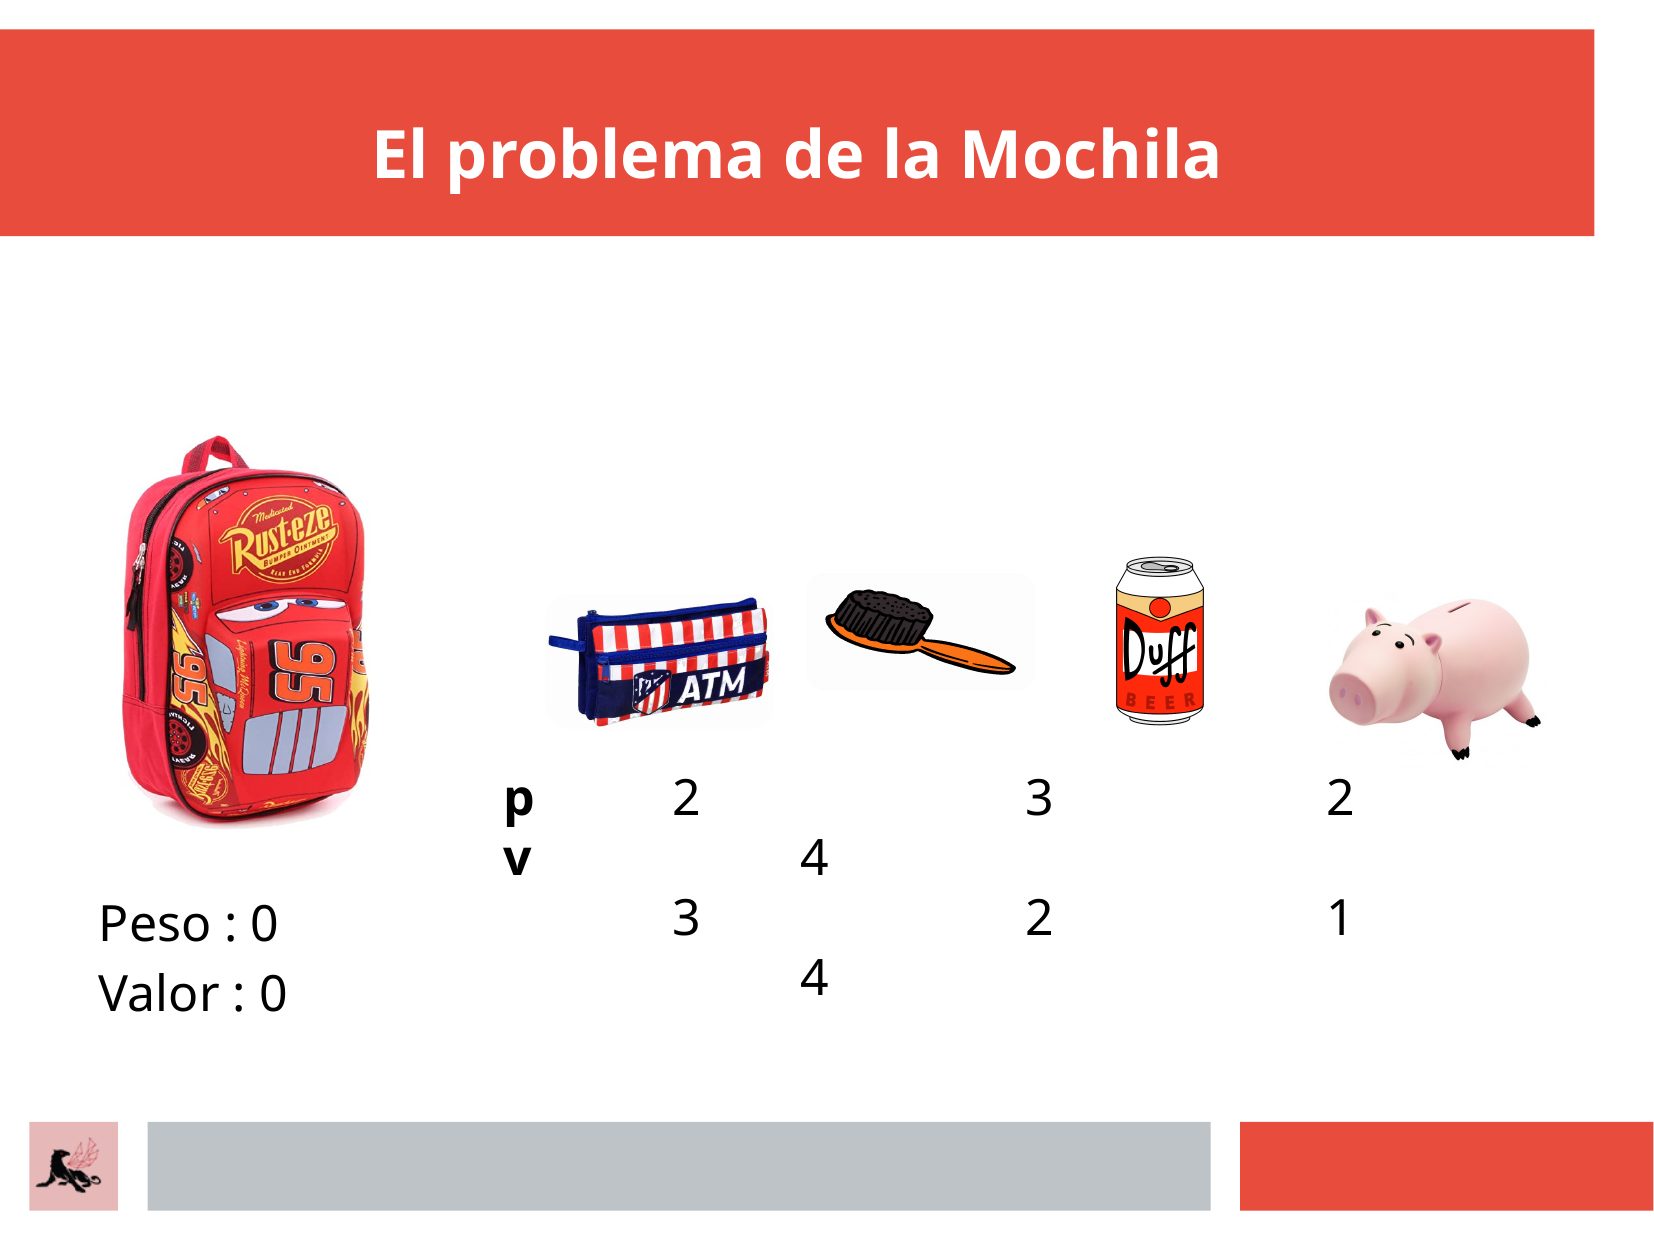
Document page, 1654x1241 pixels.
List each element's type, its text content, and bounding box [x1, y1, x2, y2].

picture [1089, 548, 1232, 733]
text_box 2 3 2 4 3 2 1 4 [891, 750, 1572, 932]
picture [544, 594, 775, 729]
picture [5, 1103, 143, 1240]
picture [805, 572, 1036, 691]
text_box El problema de la Mochila [29, 44, 1565, 193]
list Peso : 0 [46, 876, 487, 946]
picture [1318, 587, 1548, 769]
text_box Valor : 0 [46, 946, 647, 1049]
text_box p v [451, 750, 891, 932]
picture [120, 433, 371, 830]
